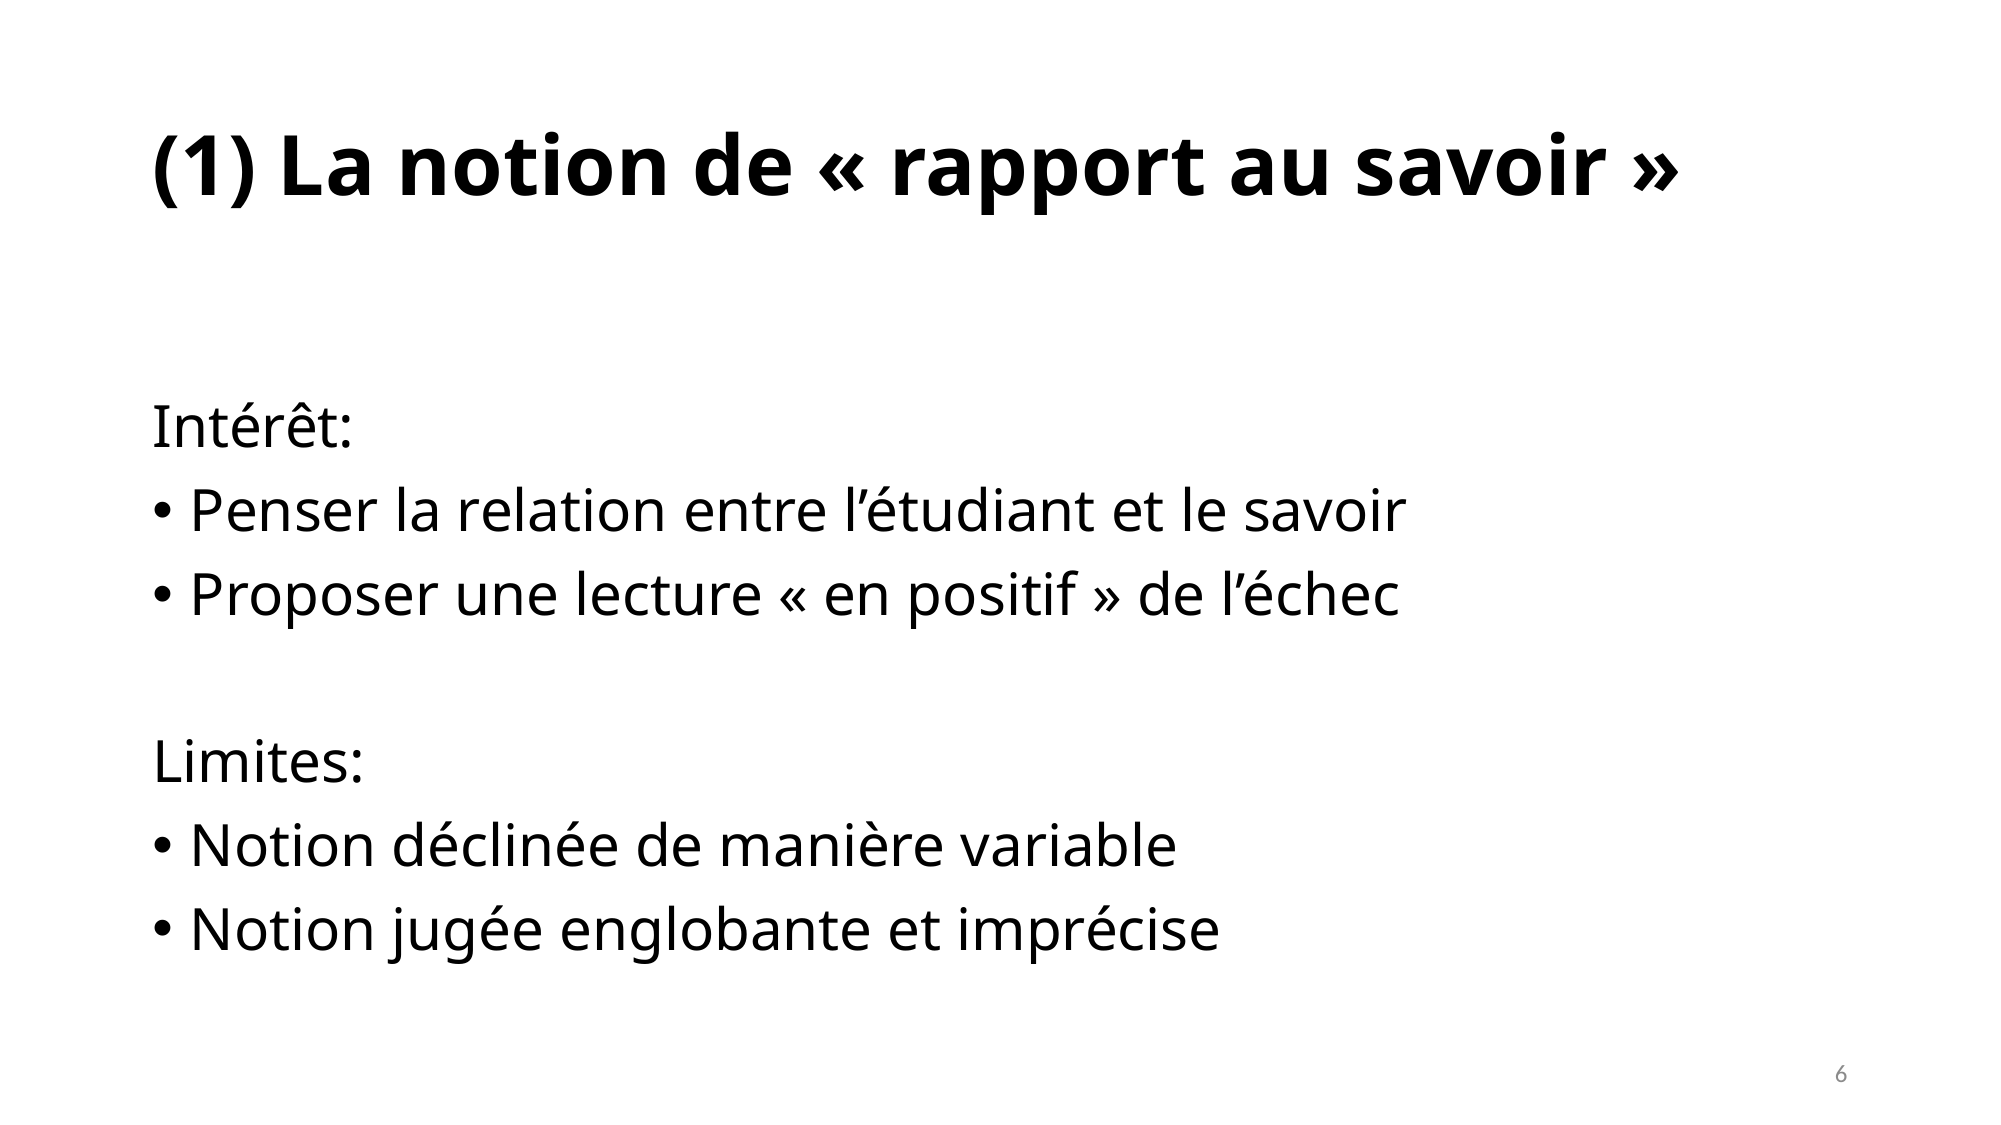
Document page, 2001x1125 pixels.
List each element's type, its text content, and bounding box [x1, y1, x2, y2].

list Intérêt: Penser la relation entre l’étudiant et le savoir Proposer une lecture « en positif » de l’échec Limites: Notion déclinée de manière variable Notion jugée englobante et imprécise [137, 299, 1863, 1014]
slide_number 6 [1412, 1042, 1863, 1103]
title (1) La notion de « rapport au savoir » [137, 59, 1863, 278]
